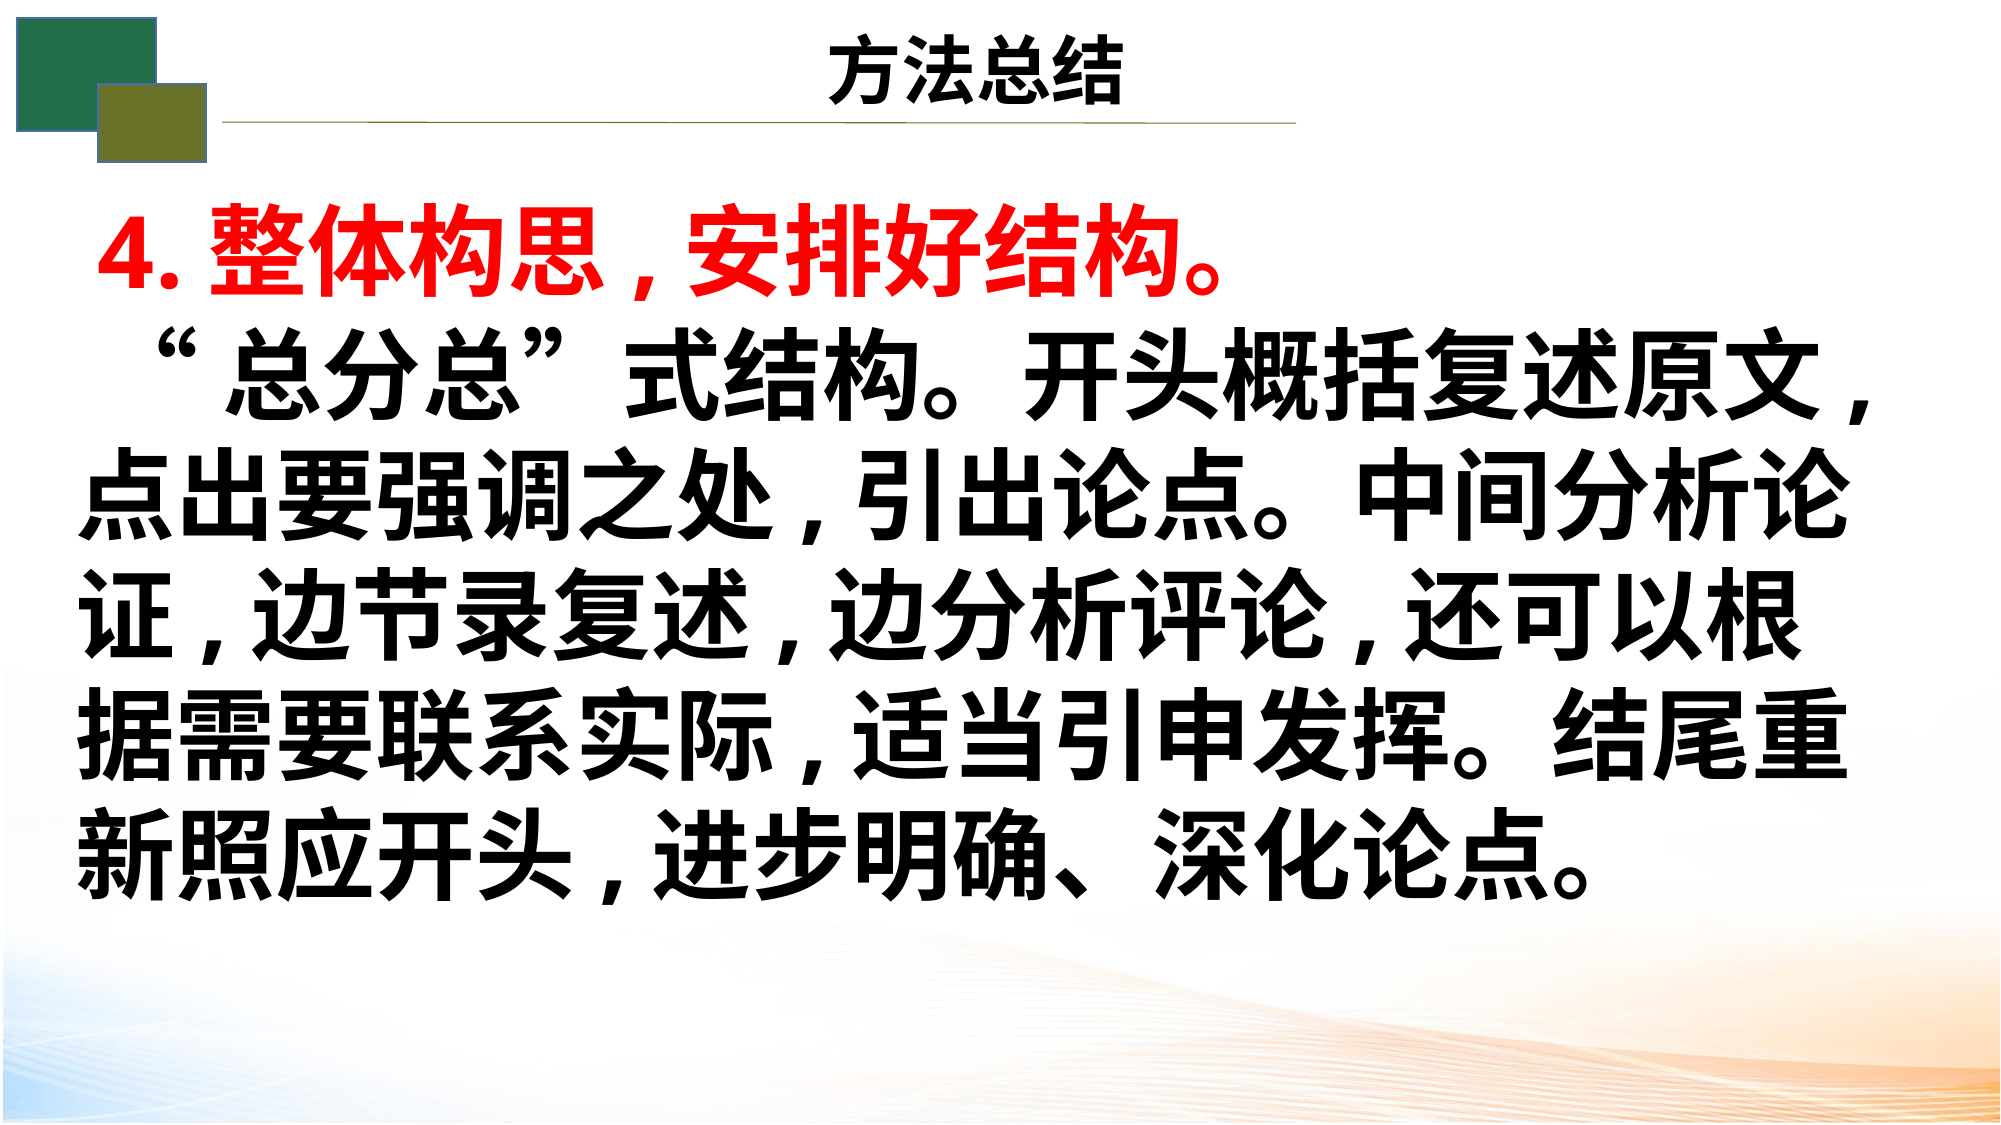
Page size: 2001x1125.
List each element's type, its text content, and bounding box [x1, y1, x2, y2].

text_box 方法总结 [291, 16, 1679, 121]
text_box 4.整体构思,安排好结构。 [82, 180, 1977, 316]
text_box [16, 17, 157, 132]
text_box [97, 83, 207, 163]
text_box “总分总”式结构。开头概括复述原文,点出要强调之处,引出论点。中间分析论证,边节录复述,边分析评论,还可以根据需要联系实际,适当引申发挥。结尾重新照应开头,进步明确、深化论点。 [60, 305, 1907, 920]
picture [0, 0, 2001, 1125]
